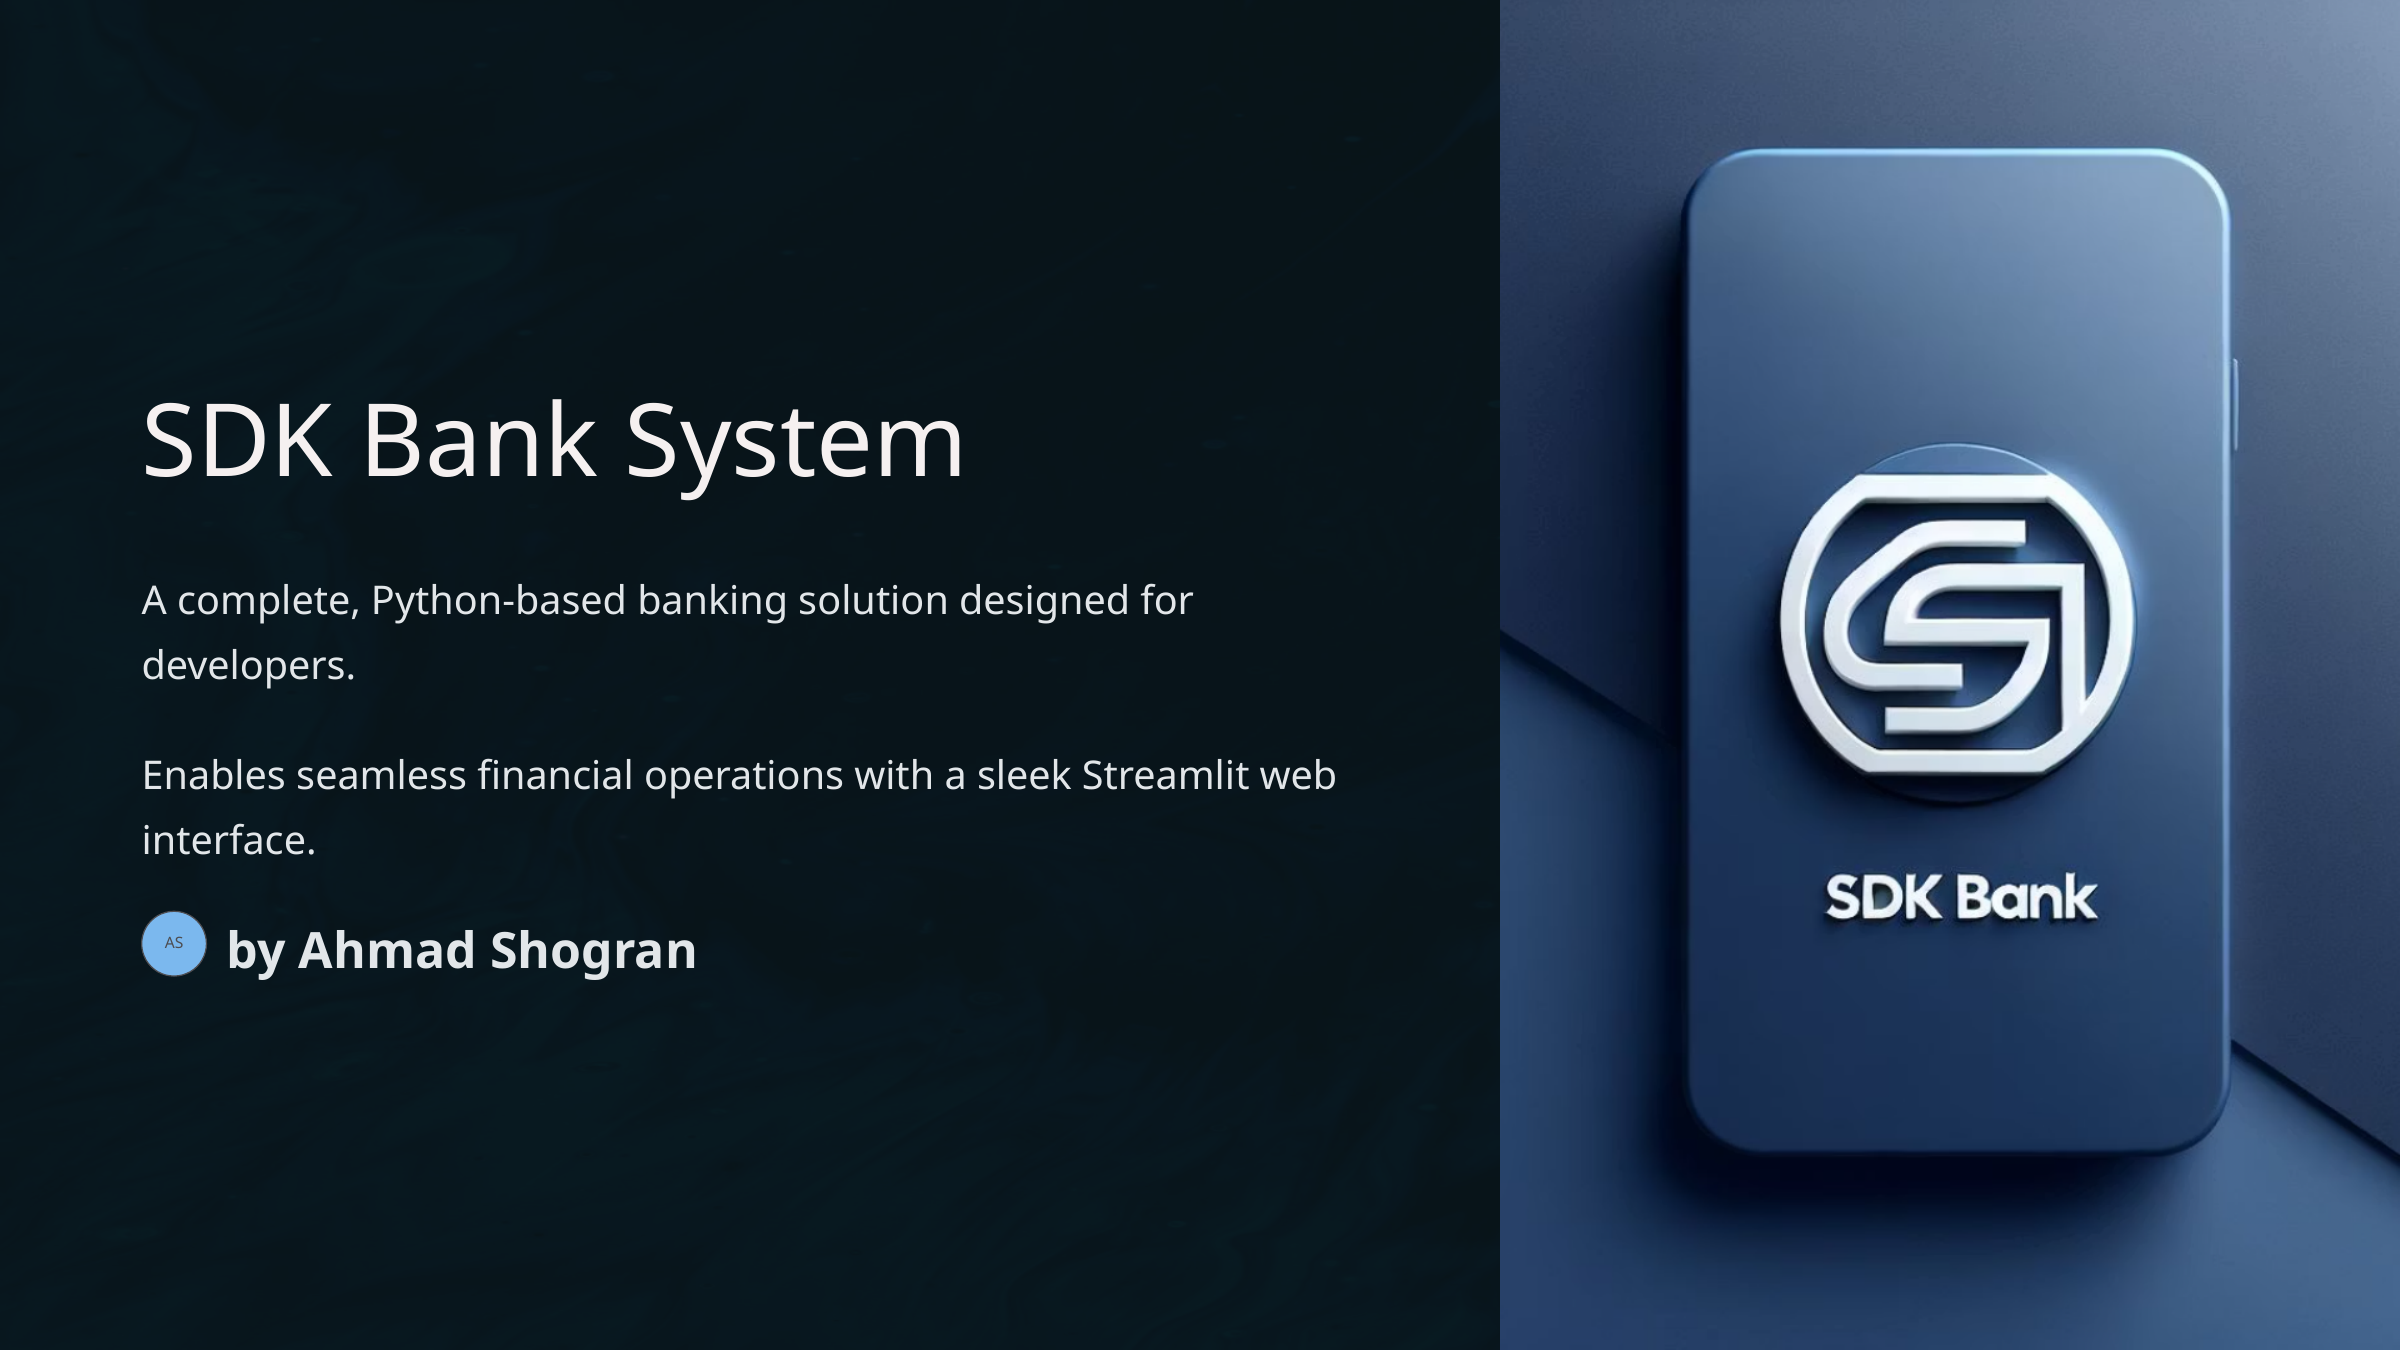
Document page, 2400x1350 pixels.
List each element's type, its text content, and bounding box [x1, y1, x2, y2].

text_box Enables seamless financial operations with a sleek Streamlit web interface. [141, 733, 1359, 863]
text_box A complete, Python-based banking solution designed for developers. [141, 558, 1359, 688]
text_box AS [163, 935, 185, 952]
picture [1499, 0, 2400, 1350]
text_box SDK Bank System [141, 370, 1154, 498]
text_box by Ahmad Shogran [226, 908, 704, 980]
text_box [141, 911, 207, 977]
